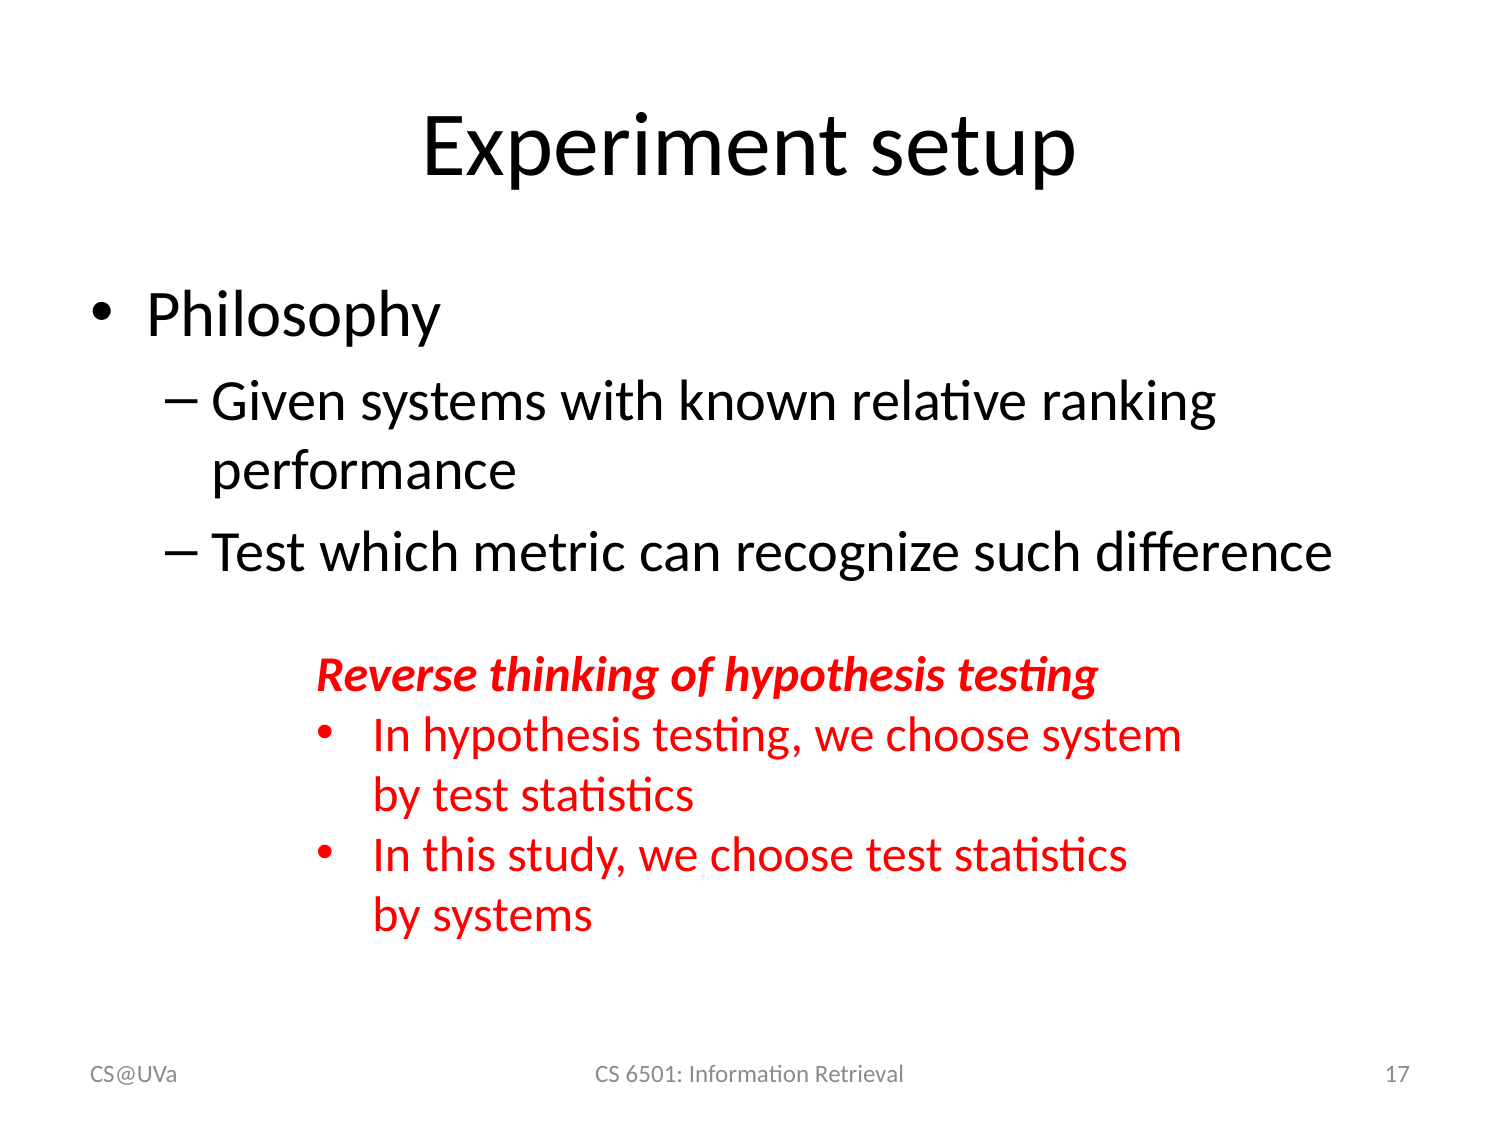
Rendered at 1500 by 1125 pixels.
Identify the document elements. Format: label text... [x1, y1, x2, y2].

text_box Reverse thinking of hypothesis testing In hypothesis testing, we choose system by test statistics In this study, we choose test statistics by systems [301, 633, 1199, 949]
slide_number CS@UVa [75, 1042, 425, 1103]
footer CS 6501: Information Retrieval [512, 1042, 988, 1103]
title Experiment setup [75, 45, 1425, 233]
slide_number 17 [1074, 1042, 1425, 1103]
list Philosophy Given systems with known relative ranking performance Test which metric can recognize such difference [75, 262, 1425, 1005]
